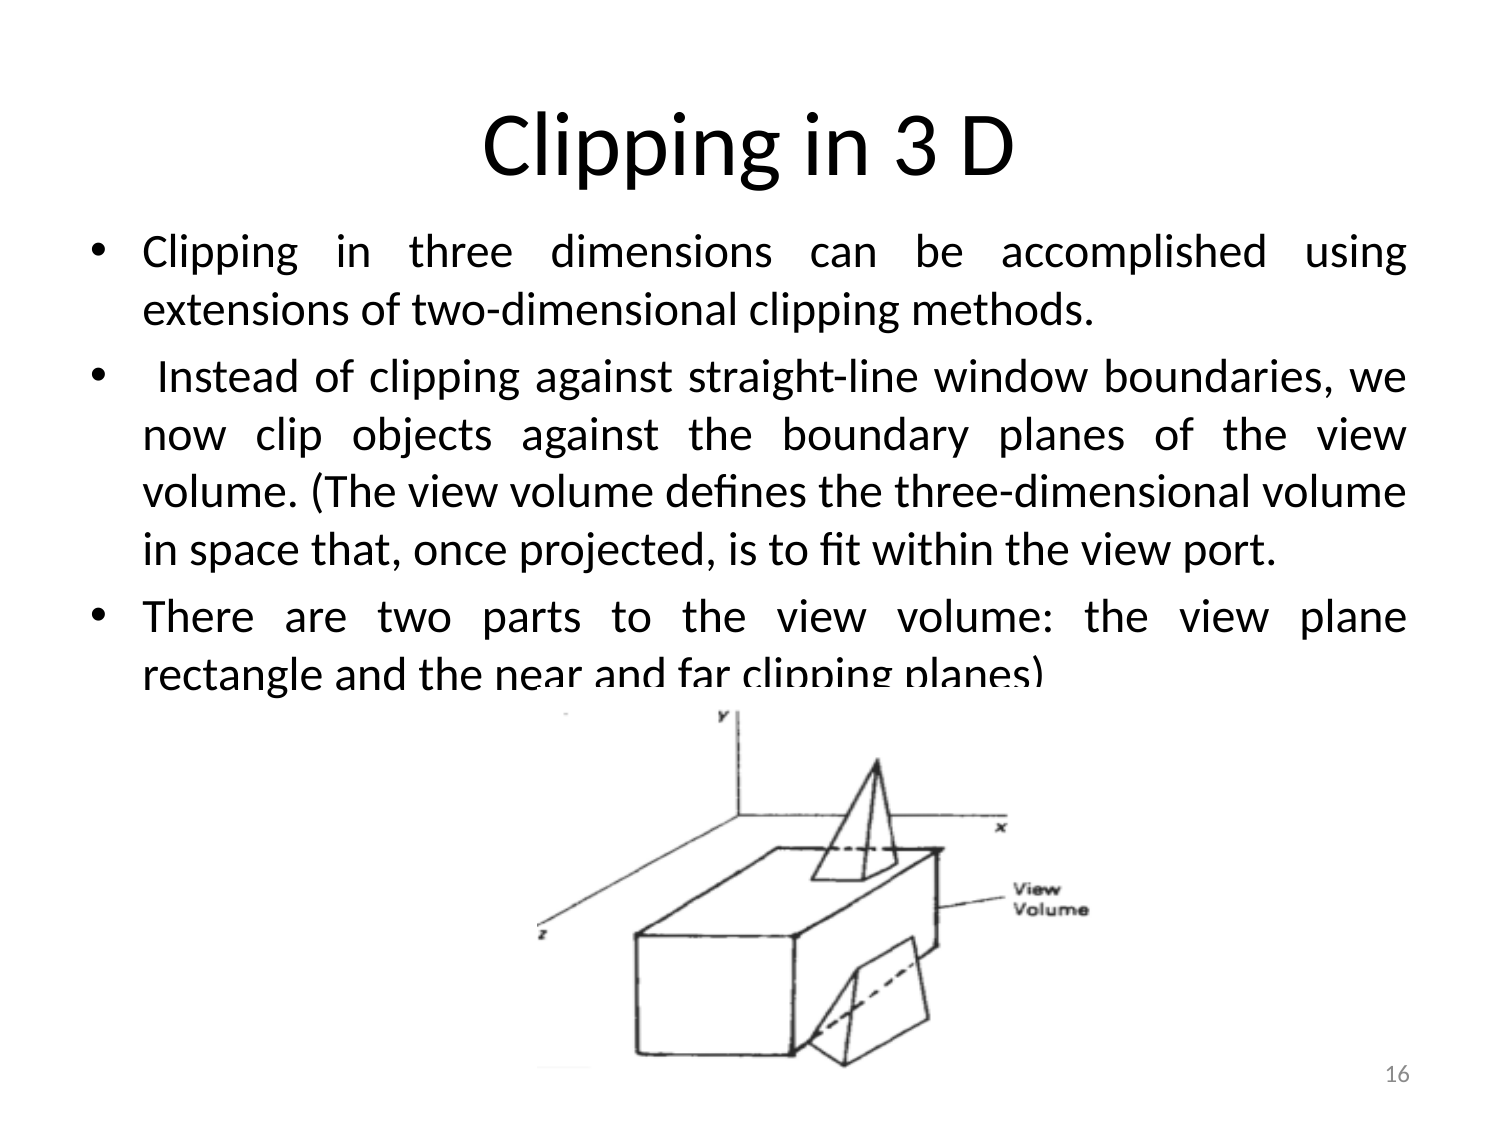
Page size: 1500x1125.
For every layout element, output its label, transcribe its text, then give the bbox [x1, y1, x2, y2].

slide_number 16 [1074, 1042, 1425, 1103]
title Clipping in 3 D [75, 45, 1425, 212]
picture [537, 687, 1138, 1076]
list Clipping in three dimensions can be accomplished using extensions of two-dimensional clipping methods. Instead of clipping against straight-line window boundaries, we now clip objects against the boundary planes of the view volume. (The view volume defines the three-dimensional volume in space that, once projected, is to fit within the view port. There are two parts to the view volume: the view plane rectangle and the near and far clipping planes) [75, 212, 1425, 725]
